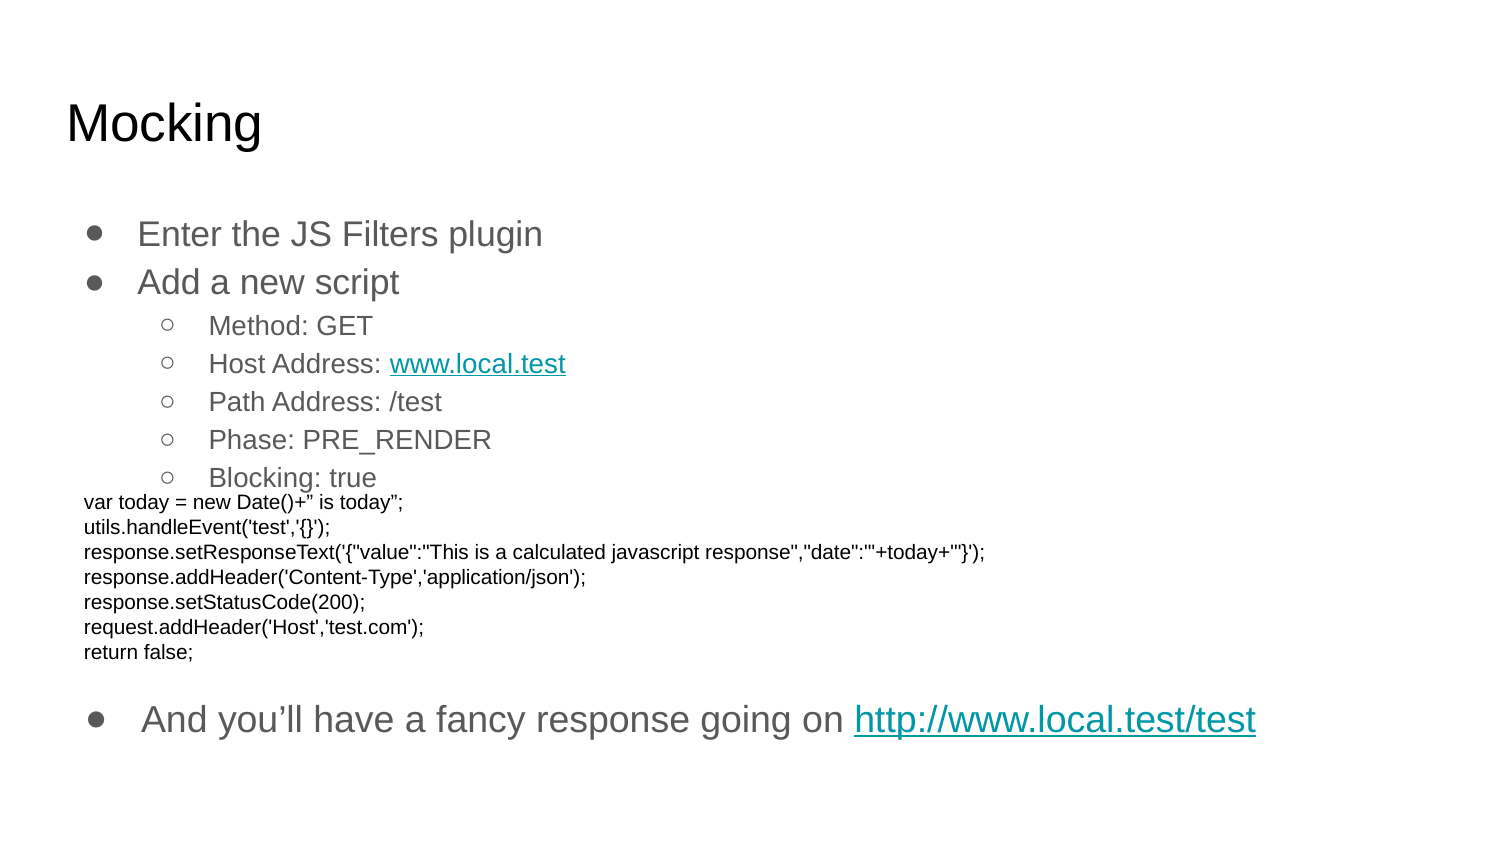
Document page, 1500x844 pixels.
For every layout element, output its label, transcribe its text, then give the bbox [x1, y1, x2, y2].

title Mocking [51, 72, 1449, 167]
text_box And you’ll have a fancy response going on http://www.local.test/test [51, 673, 1449, 783]
text_box var today = new Date()+” is today”; utils.handleEvent('test','{}'); response.setResponseText('{"value":"This is a calculated javascript response","date":"'+today+'"}'); response.addHeader('Content-Type','application/json'); response.setStatusCode(200); request.addHeader('Host','test.com'); return false; [69, 481, 1119, 671]
list Enter the JS Filters plugin Add a new script Method: GET Host Address: www.local.test Path Address: /test Phase: PRE_RENDER Blocking: true [51, 189, 1449, 510]
